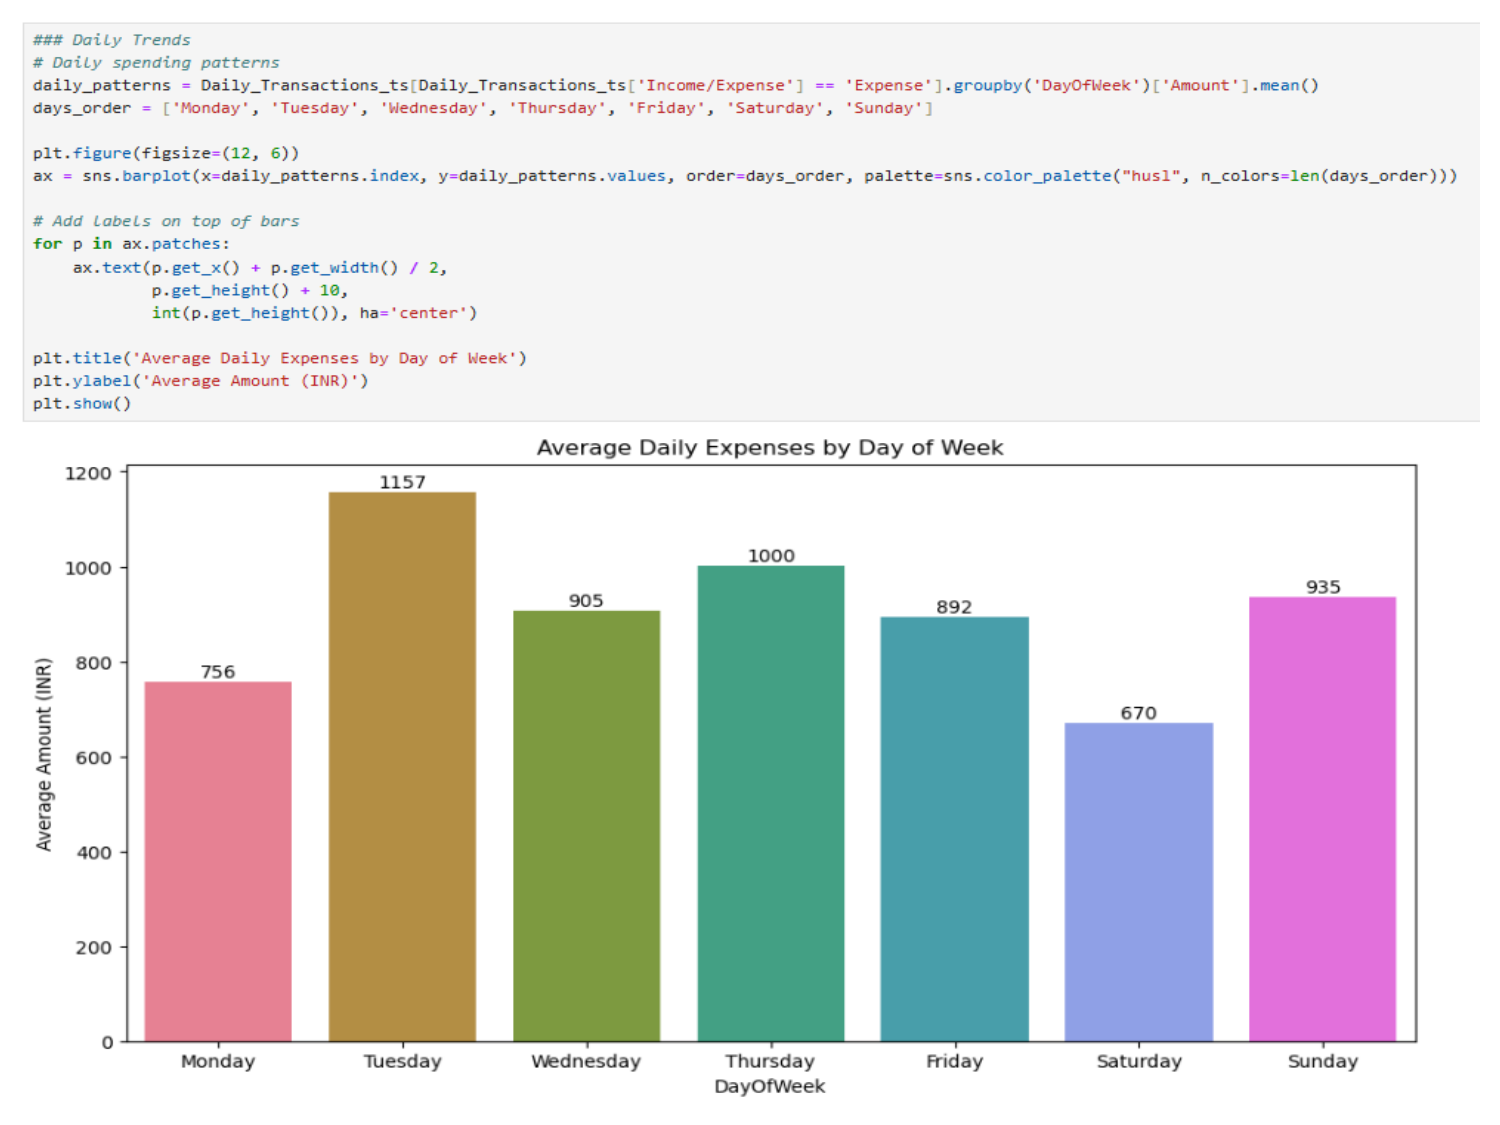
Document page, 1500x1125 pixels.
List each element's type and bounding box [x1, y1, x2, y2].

list [19, 19, 1481, 1102]
